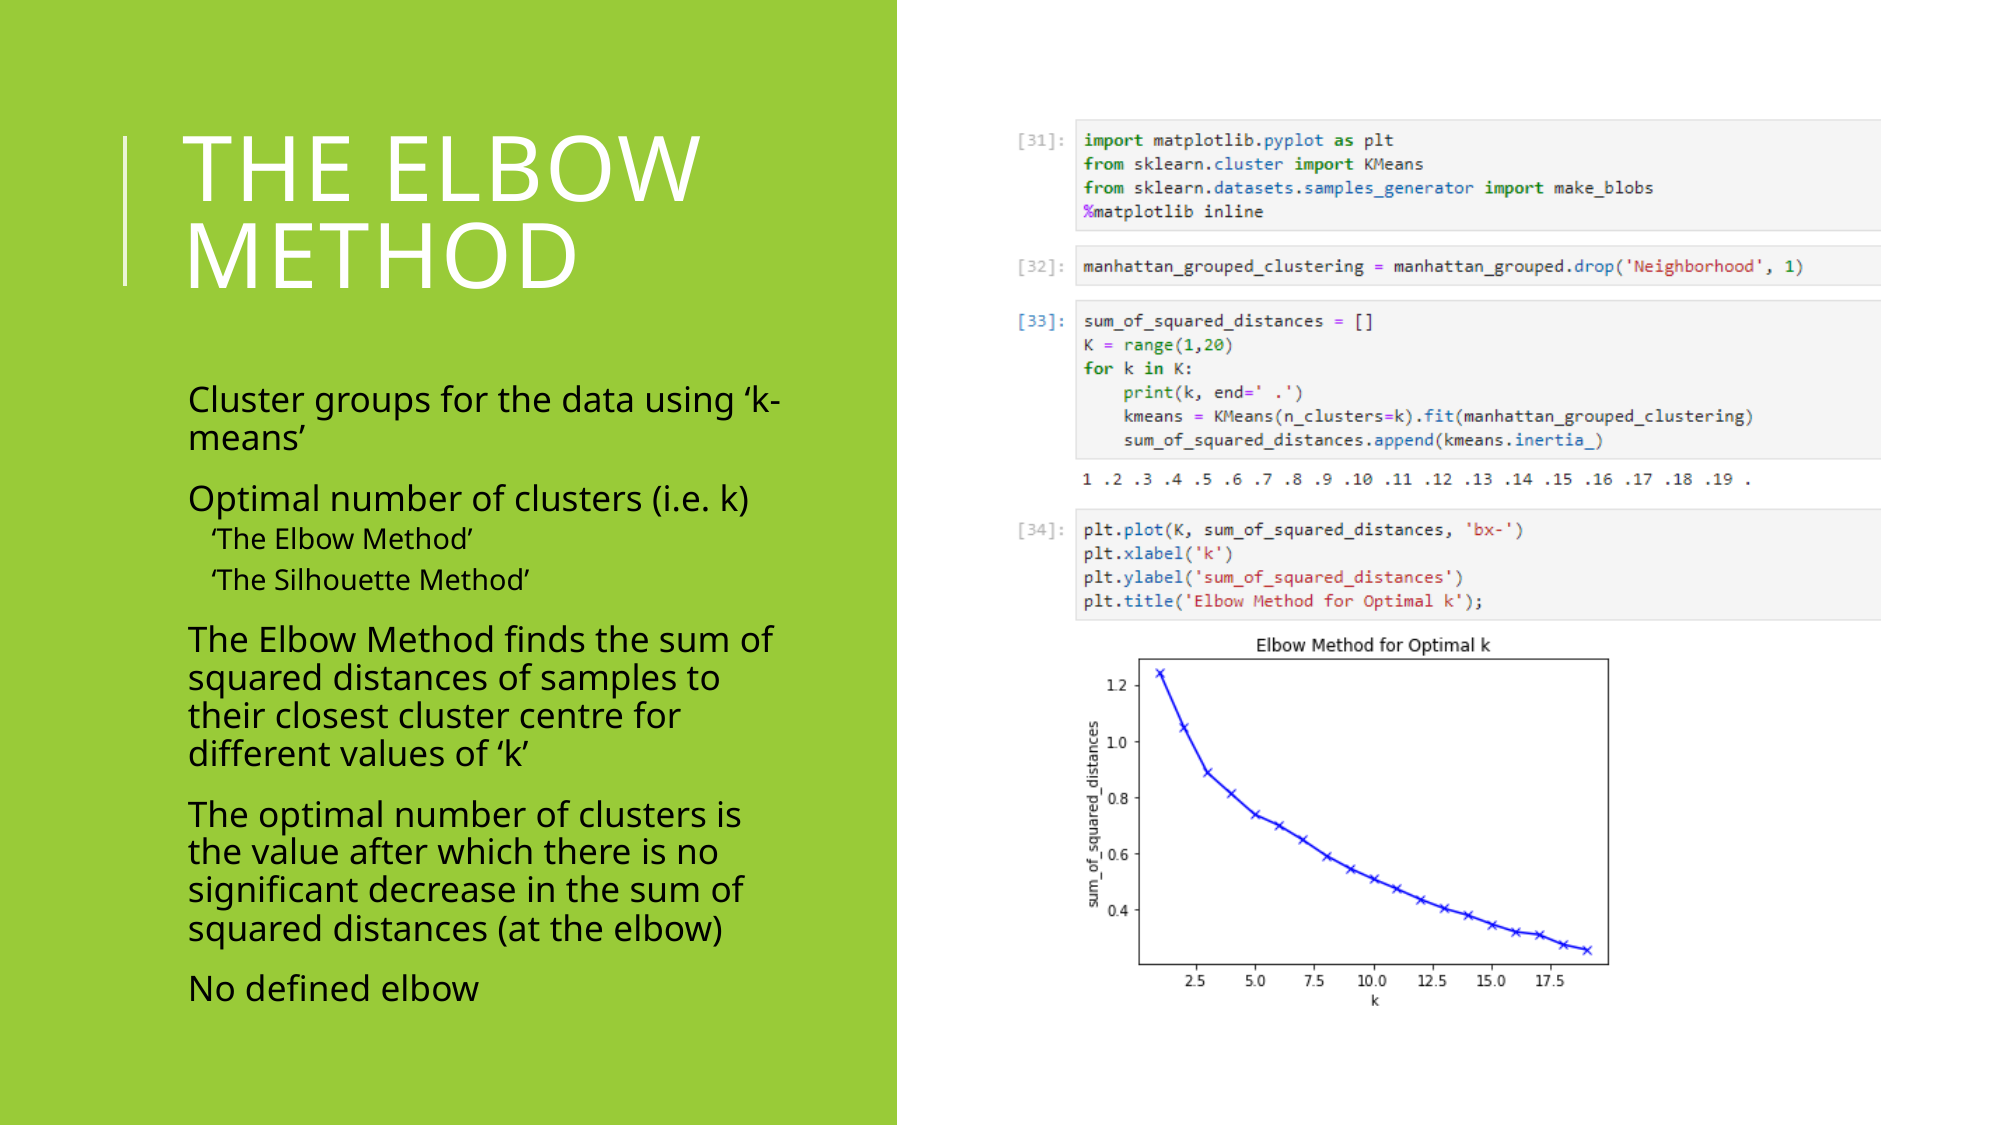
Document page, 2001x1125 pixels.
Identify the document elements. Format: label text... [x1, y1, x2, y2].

list Cluster groups for the data using ‘k-means’ Optimal number of clusters (i.e. k) ‘The Elbow Method’ ‘The Silhouette Method’ The Elbow Method finds the sum of squared distances of samples to their closest cluster centre for different values of ‘k’ The optimal number of clusters is the value after which there is no significant decrease in the sum of squared distances (at the elbow) No defined elbow [168, 375, 790, 1020]
title The Elbow Method [168, 96, 788, 342]
picture [1013, 104, 1882, 1021]
text_box [0, 0, 898, 1125]
